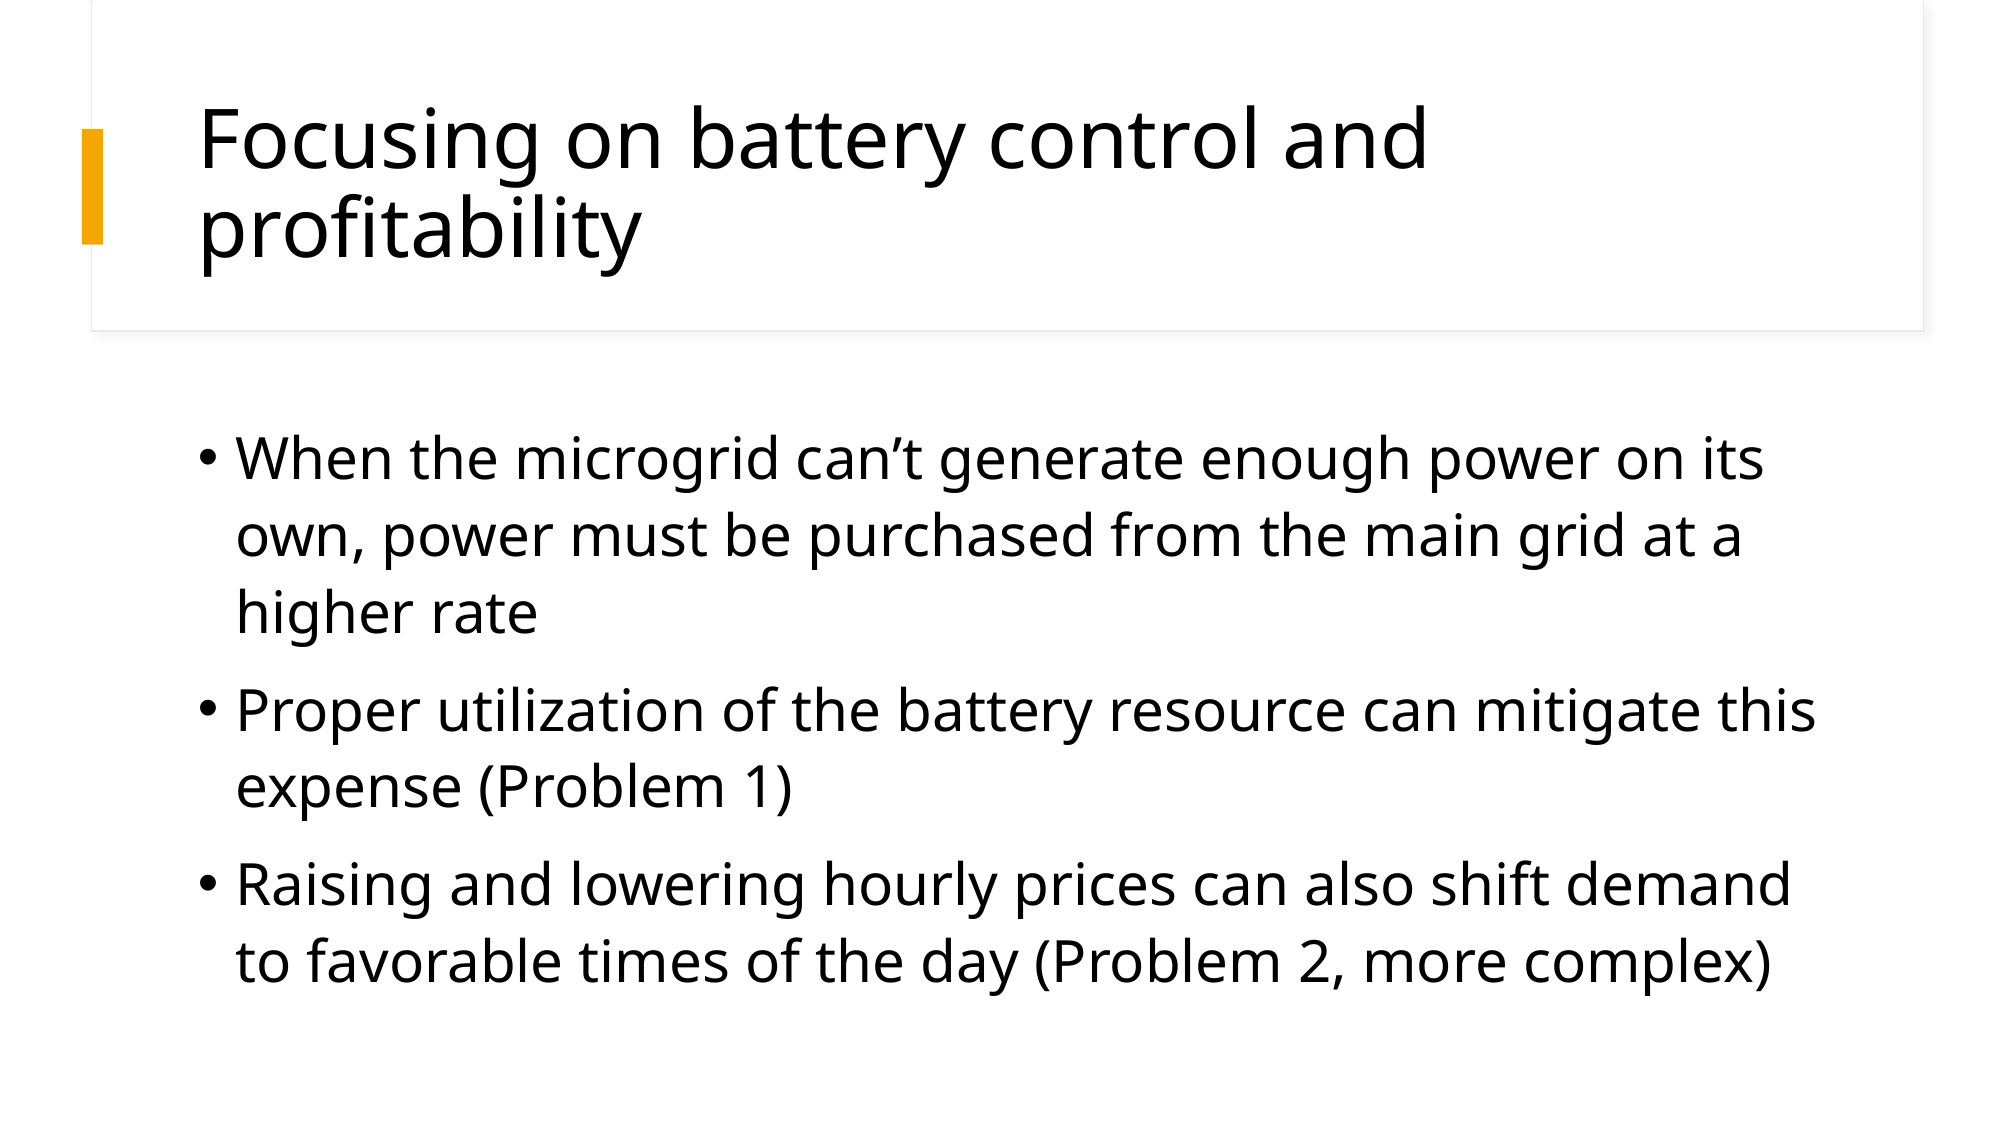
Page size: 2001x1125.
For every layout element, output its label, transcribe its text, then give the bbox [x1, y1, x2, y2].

list When the microgrid can’t generate enough power on its own, power must be purchased from the main grid at a higher rate Proper utilization of the battery resource can mitigate this expense (Problem 1) Raising and lowering hourly prices can also shift demand to favorable times of the day (Problem 2, more complex) [183, 406, 1851, 1013]
title Focusing on battery control and profitability [183, 90, 1851, 284]
